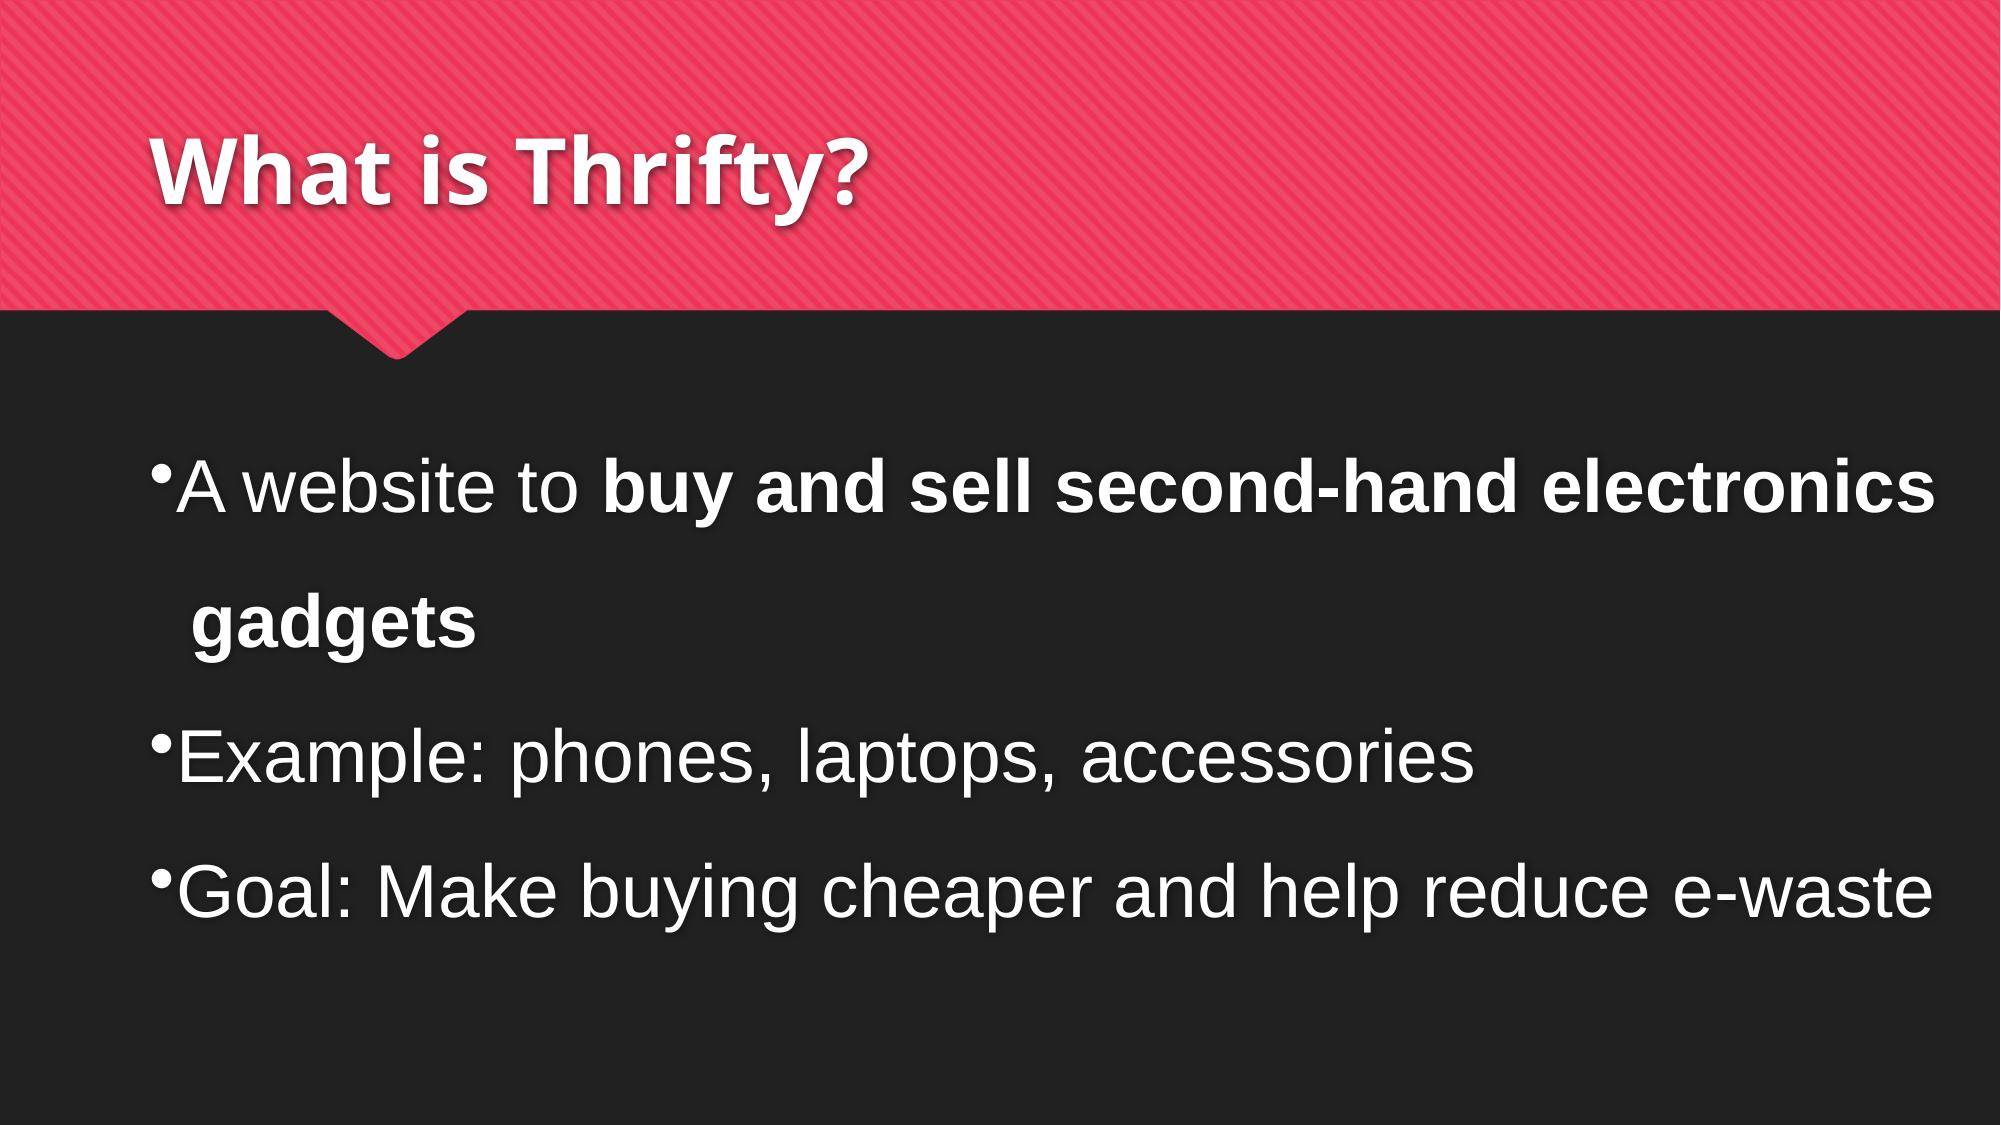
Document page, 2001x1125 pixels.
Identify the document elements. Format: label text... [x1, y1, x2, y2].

list A website to buy and sell second-hand electronics gadgets Example: phones, laptops, accessories Goal: Make buying cheaper and help reduce e-waste [134, 336, 1971, 990]
title What is Thrifty? [134, 14, 1979, 231]
